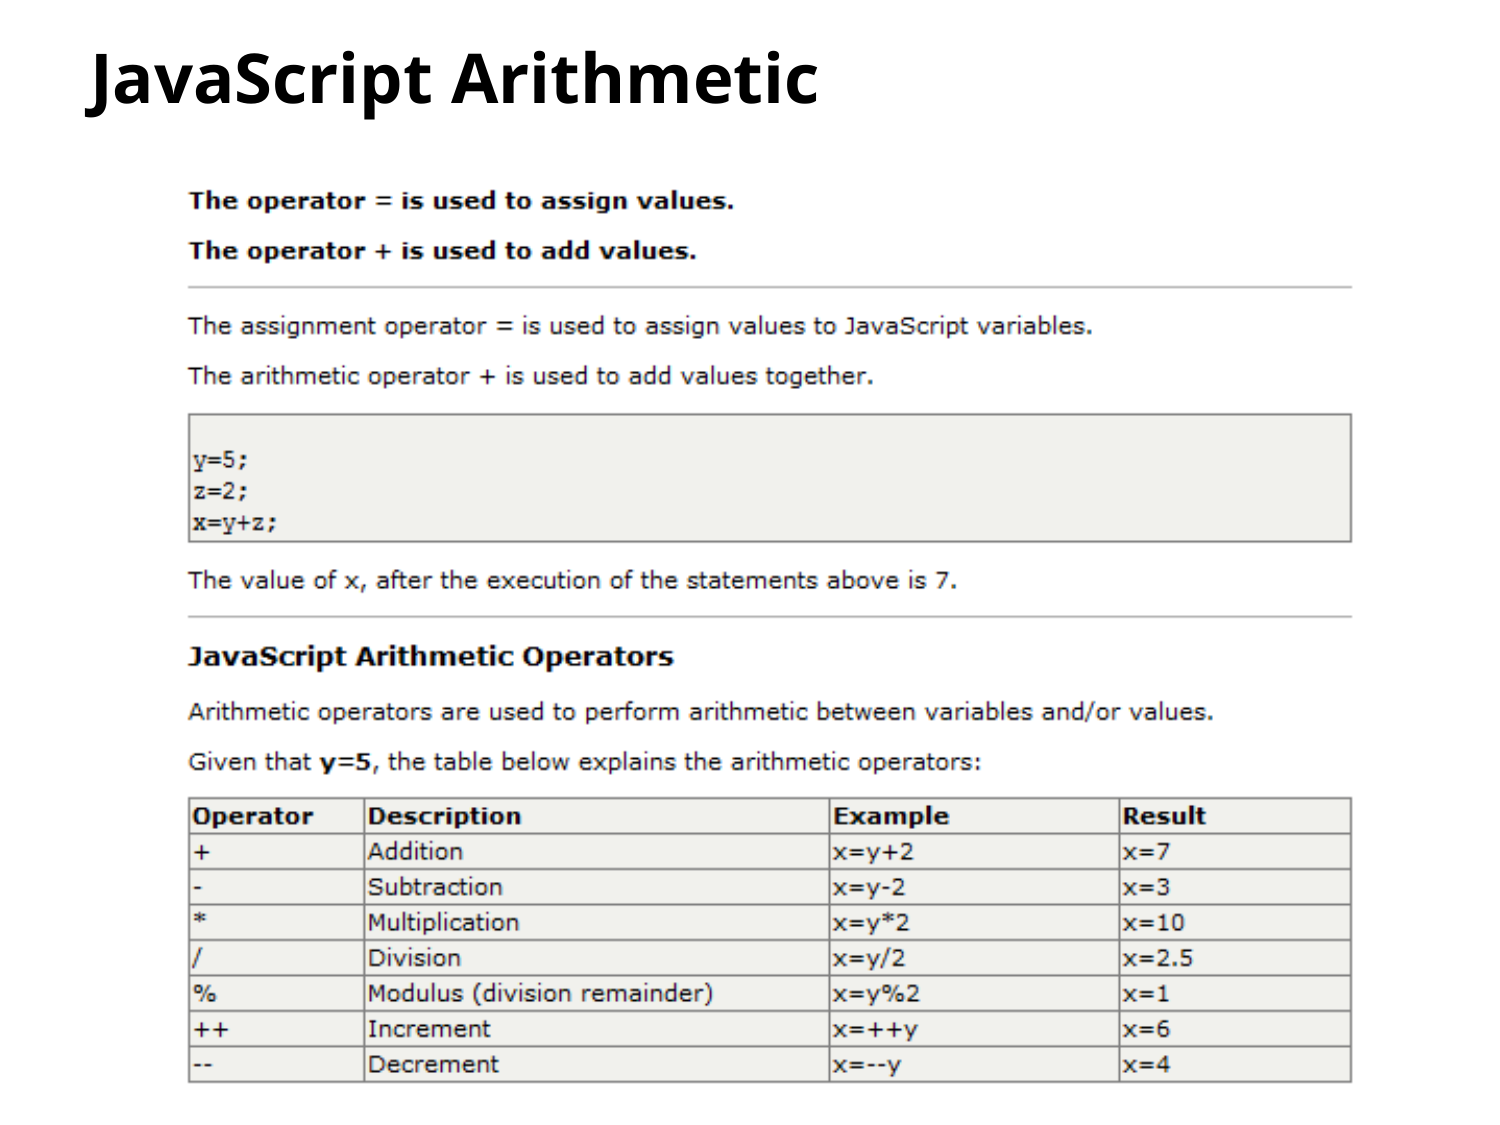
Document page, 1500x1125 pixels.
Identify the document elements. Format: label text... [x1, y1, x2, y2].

picture [174, 174, 1363, 1098]
title JavaScript Arithmetic [75, 0, 1425, 163]
